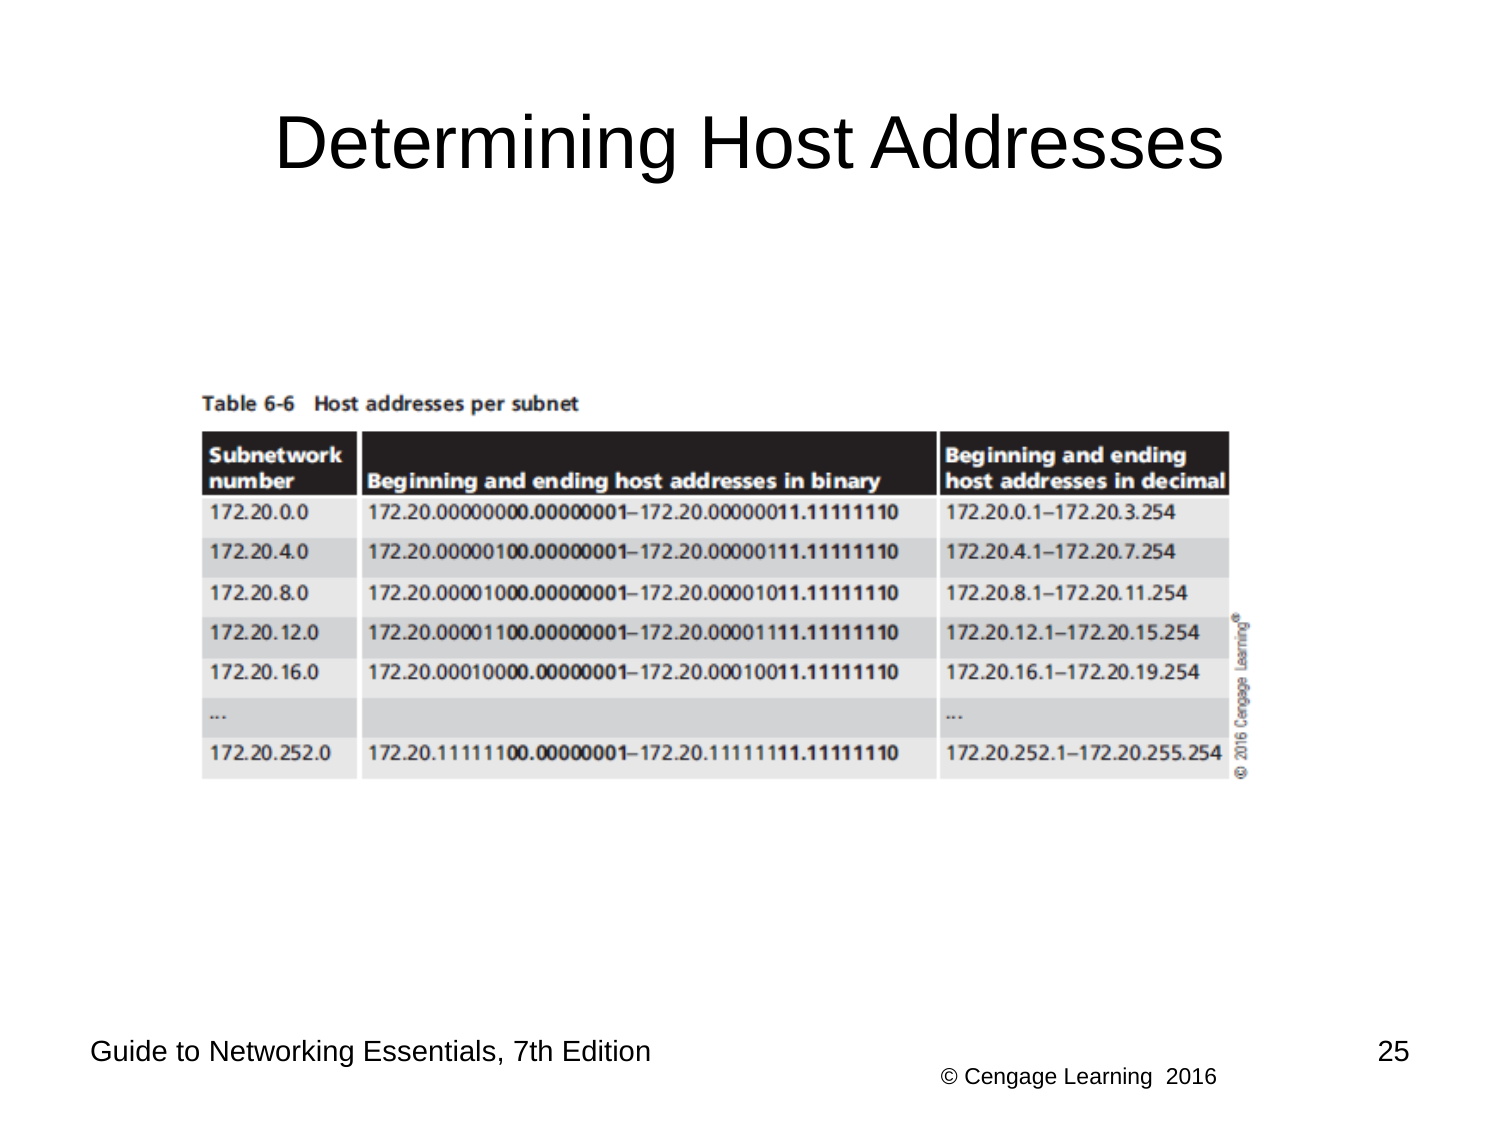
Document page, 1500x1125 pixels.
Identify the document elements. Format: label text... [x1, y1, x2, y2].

slide_number 25 [1312, 1024, 1426, 1103]
footer Guide to Networking Essentials, 7th Edition [74, 1024, 713, 1103]
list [187, 387, 1257, 794]
title Determining Host Addresses [75, 45, 1425, 233]
